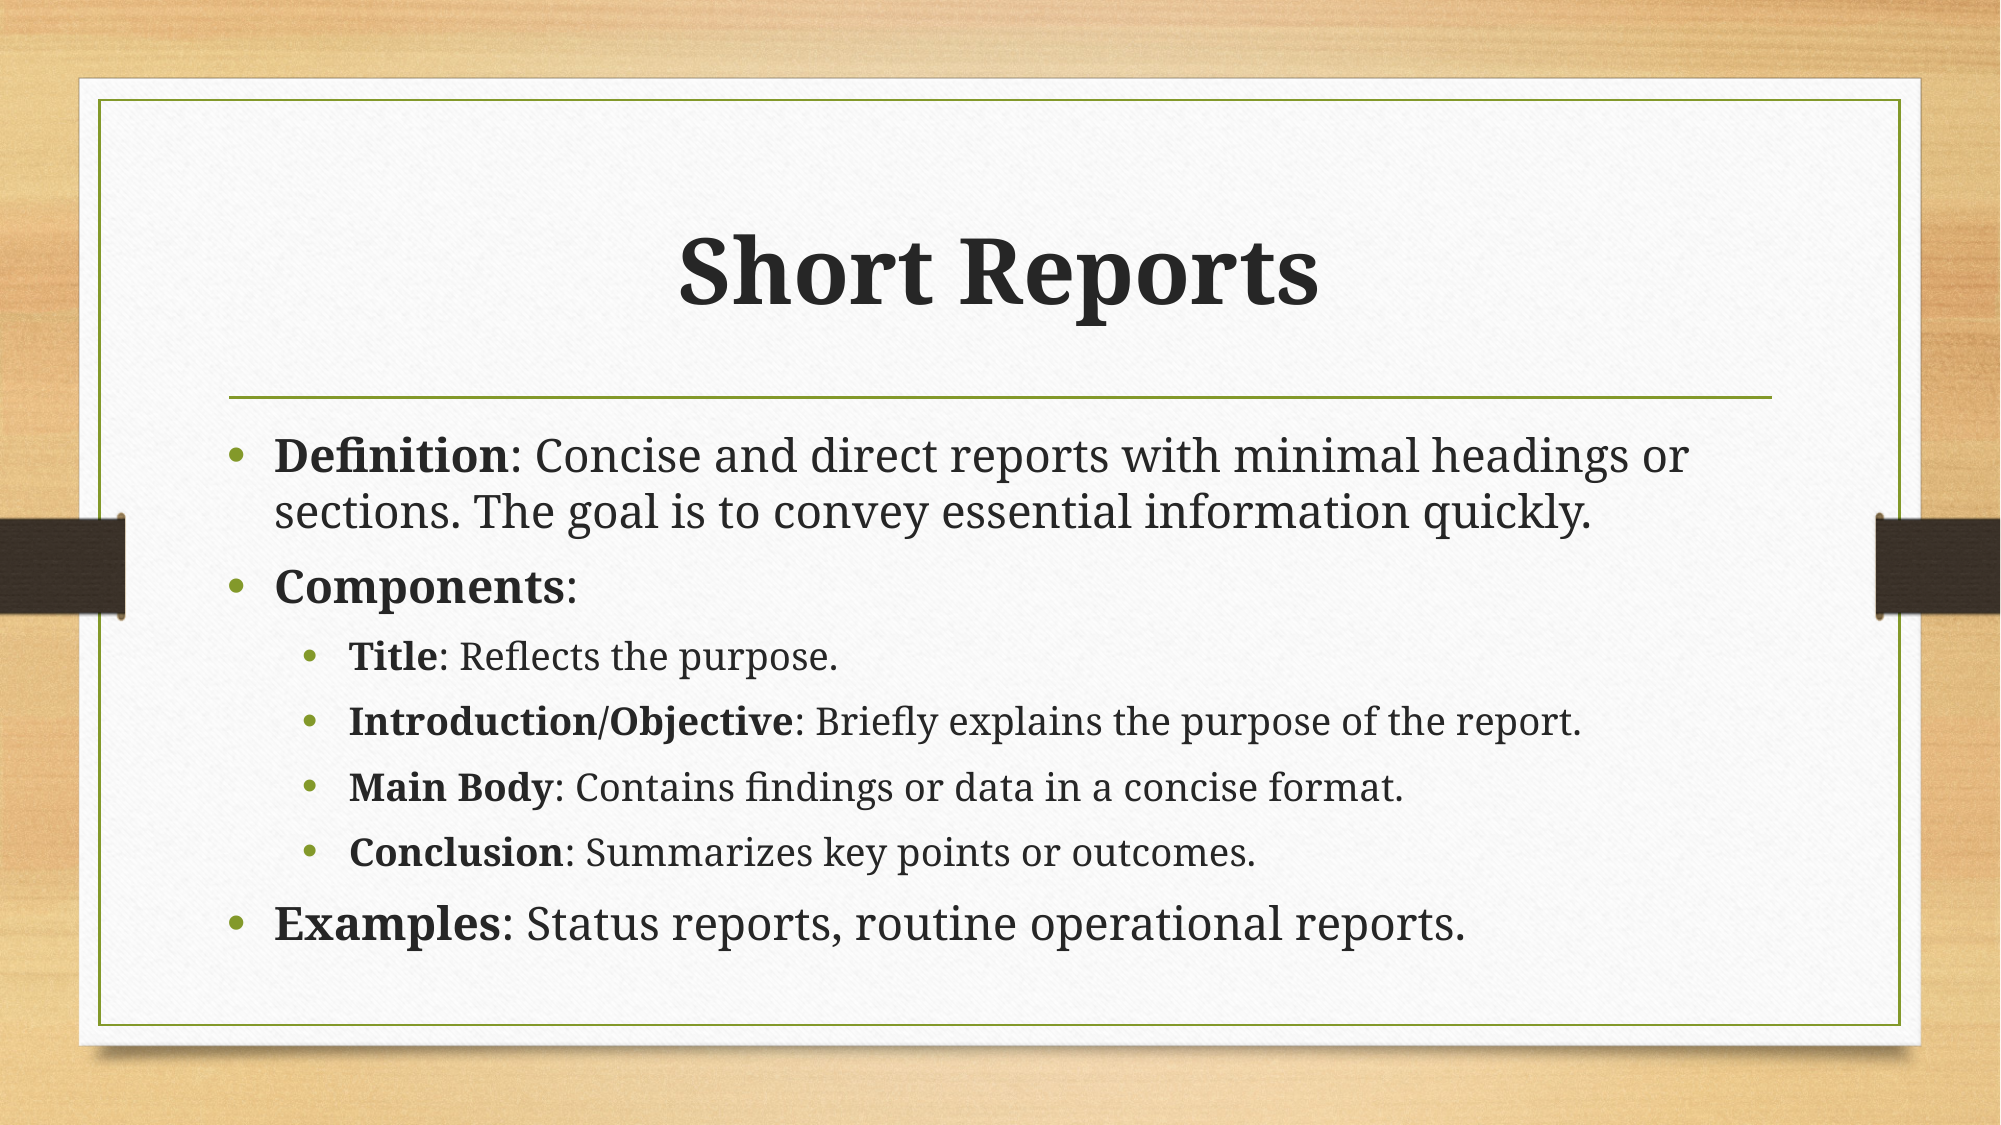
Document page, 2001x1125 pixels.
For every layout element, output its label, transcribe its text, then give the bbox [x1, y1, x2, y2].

picture [0, 0, 2001, 1125]
title Short Reports [212, 161, 1788, 375]
list Definition: Concise and direct reports with minimal headings or sections. The goal is to convey essential information quickly. Components: Title: Reflects the purpose. Introduction/Objective: Briefly explains the purpose of the report. Main Body: Contains findings or data in a concise format. Conclusion: Summarizes key points or outcomes. Examples: Status reports, routine operational reports. [212, 419, 1788, 964]
